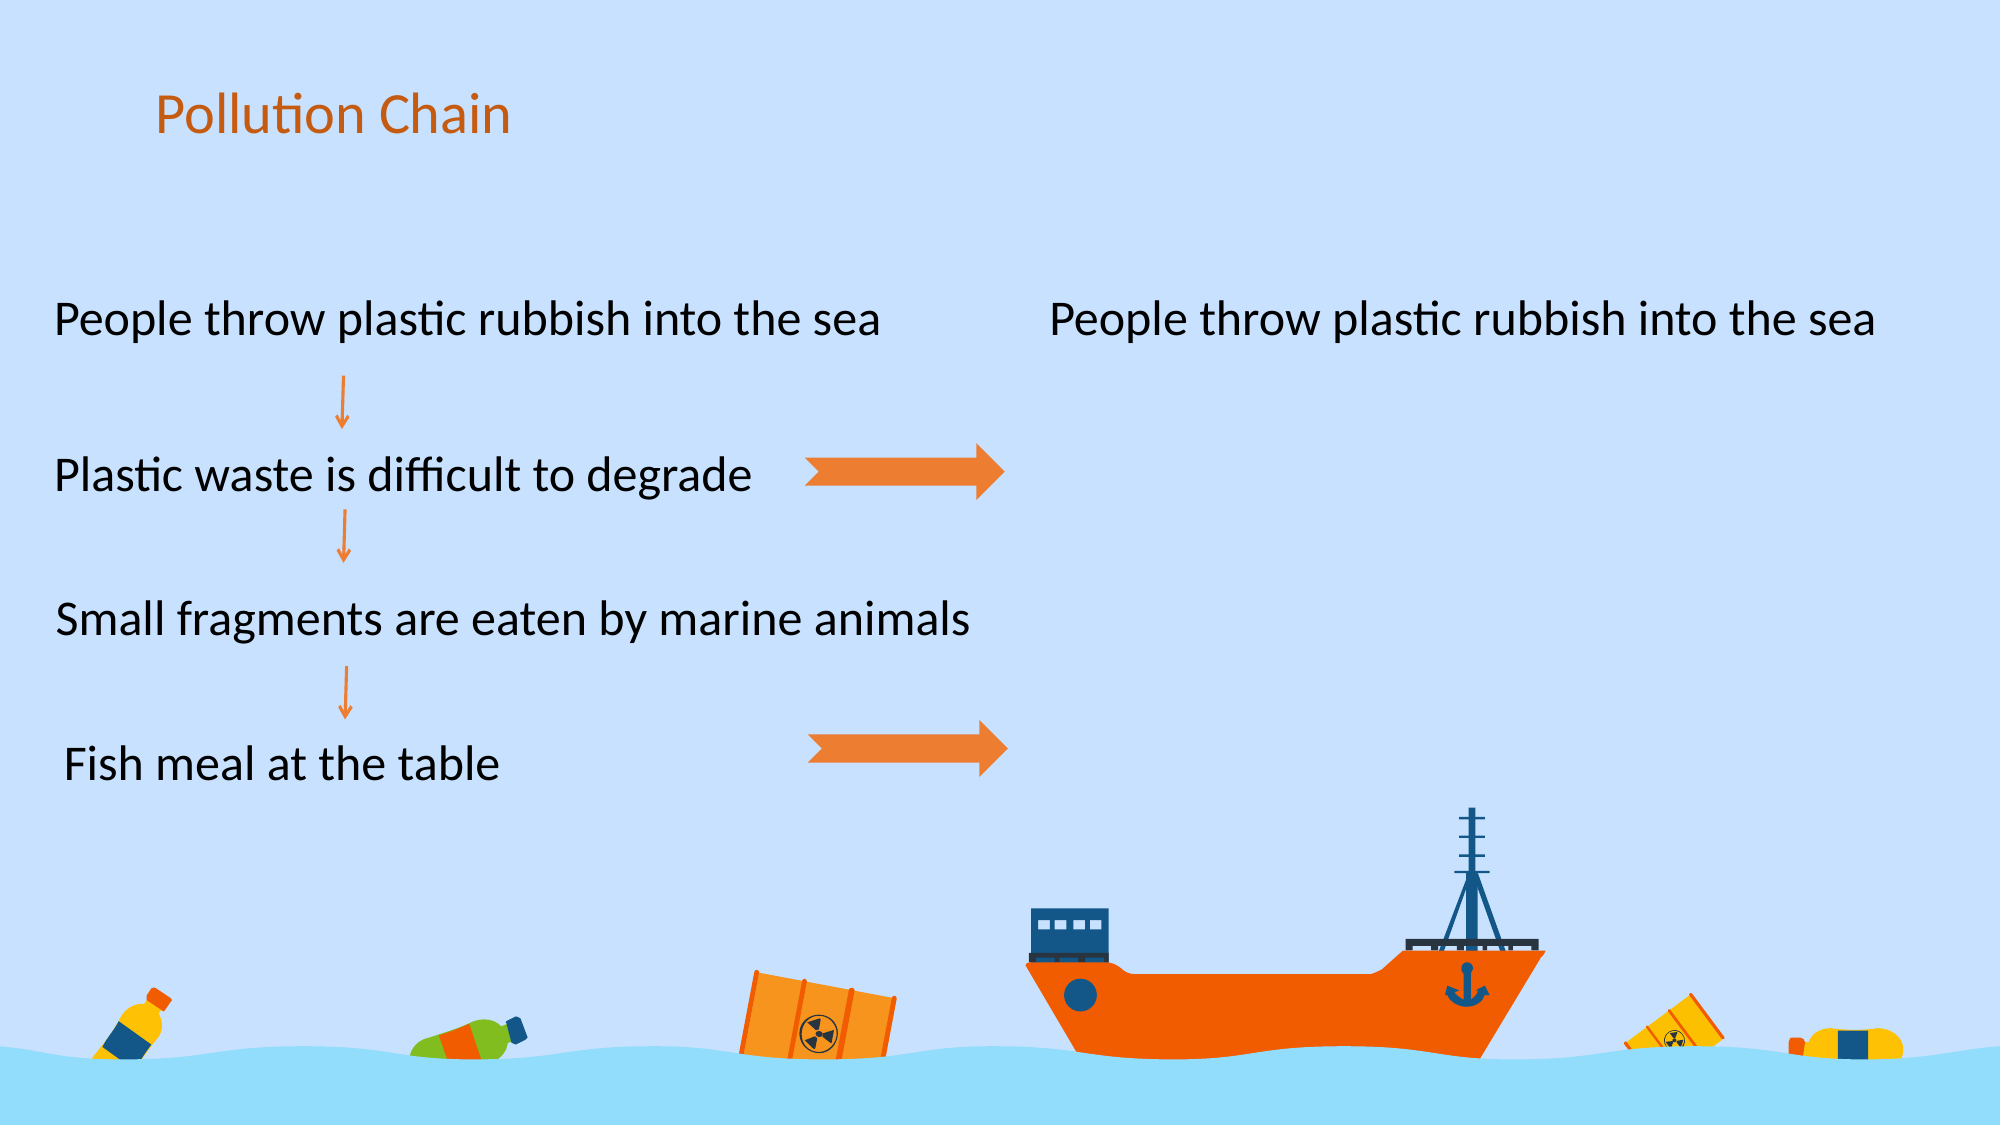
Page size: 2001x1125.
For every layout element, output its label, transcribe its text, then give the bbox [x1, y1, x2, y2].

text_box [1024, 807, 1546, 1064]
text_box [807, 720, 1008, 778]
text_box Pollution Chain [140, 67, 808, 153]
text_box People throw plastic rubbish into the sea [39, 278, 939, 353]
text_box Small fragments are eaten by marine animals [40, 578, 1216, 654]
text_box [1788, 1028, 1904, 1073]
text_box [804, 443, 1005, 501]
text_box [743, 981, 889, 1086]
text_box Plastic waste is difficult to degrade [39, 433, 1035, 509]
text_box Fish meal at the table [49, 722, 716, 798]
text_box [1645, 998, 1703, 1083]
text_box [0, 1046, 2000, 1125]
text_box People throw plastic rubbish into the sea [1034, 278, 1934, 353]
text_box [406, 1016, 528, 1085]
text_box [85, 985, 173, 1094]
